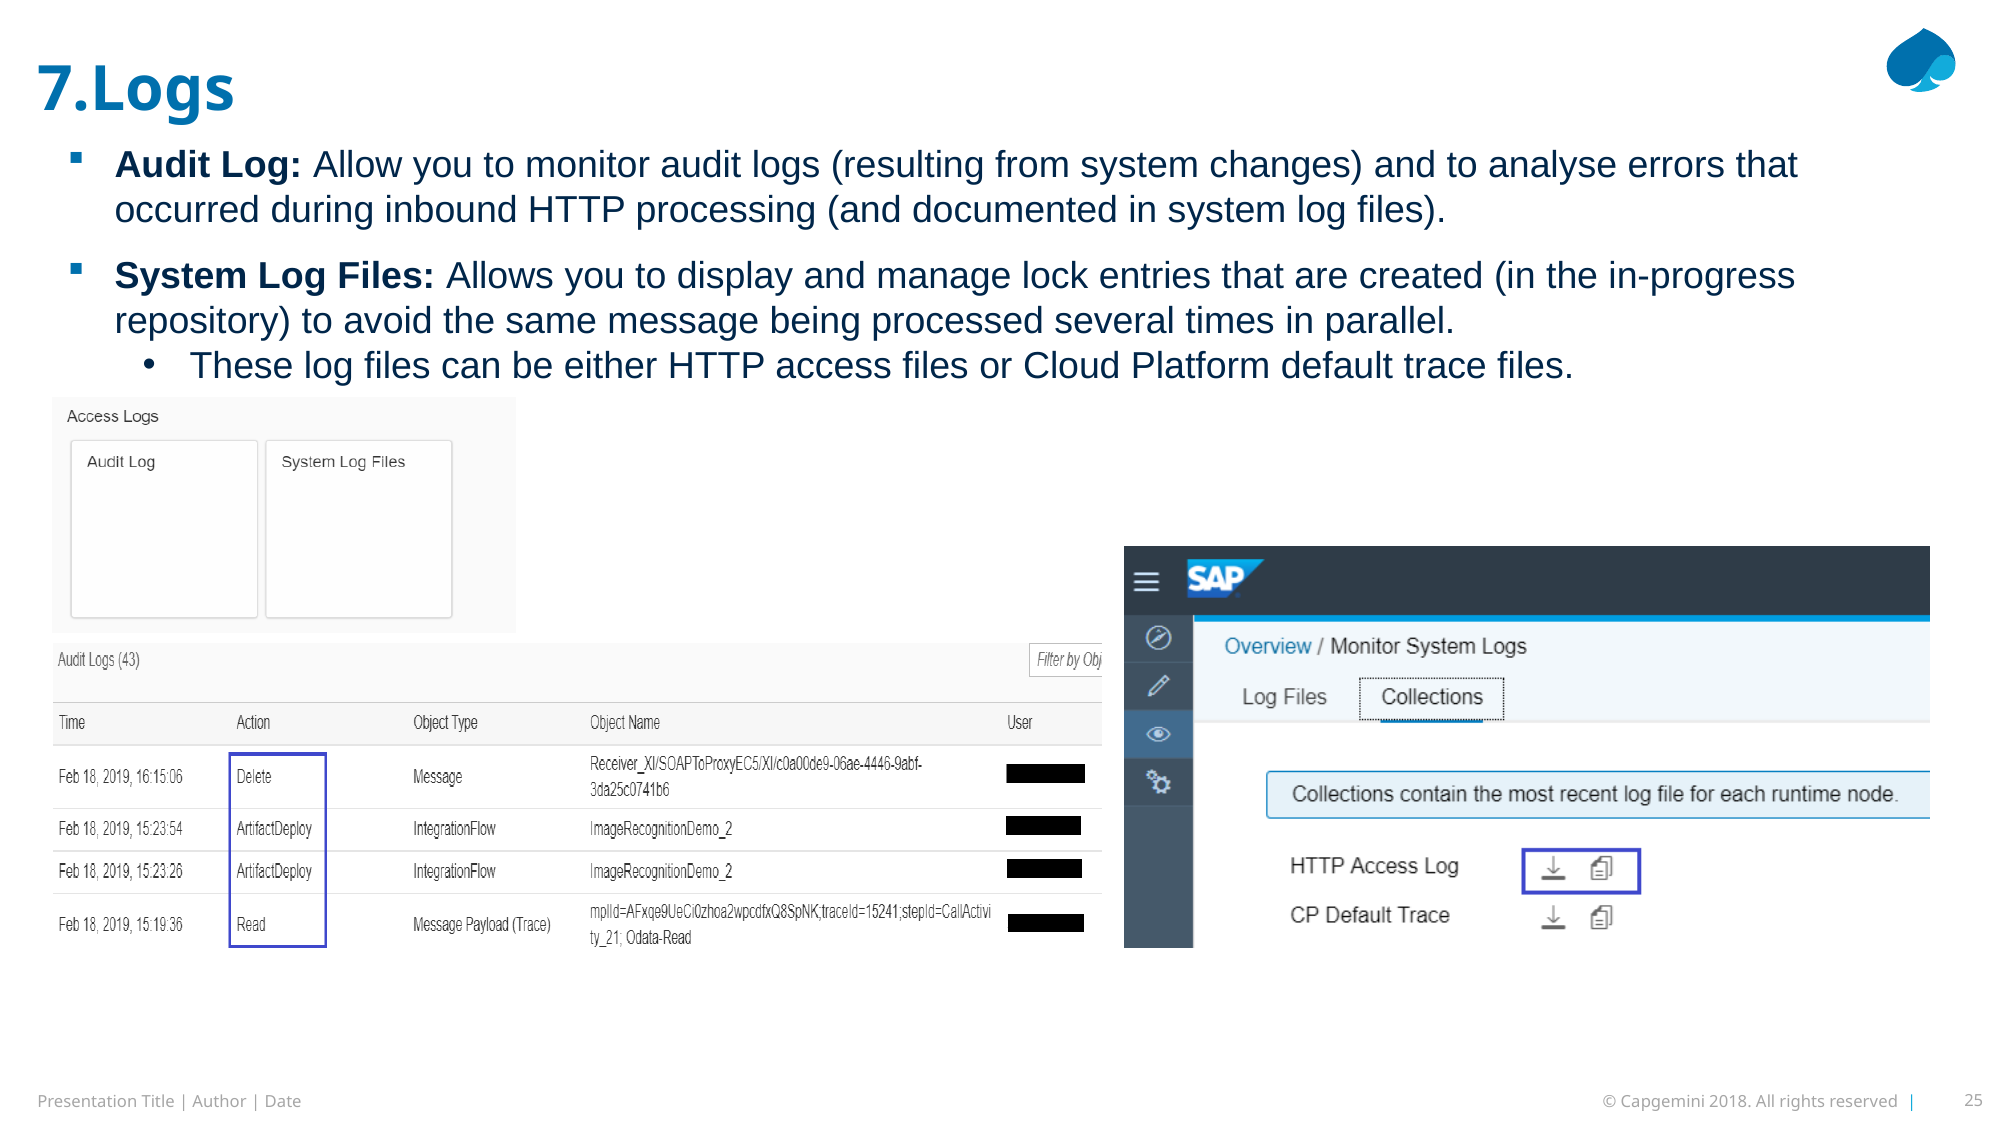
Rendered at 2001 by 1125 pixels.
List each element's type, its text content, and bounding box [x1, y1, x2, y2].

title 7.Logs [37, 0, 1863, 182]
text_box System Log Files: Allows you to display and manage lock entries that are created (in the in-progress repository) to avoid the same message being processed several times in parallel. These log files can be either HTTP access files or Cloud Platform default trace files. [52, 243, 1932, 394]
picture [52, 397, 516, 633]
picture [53, 643, 1102, 957]
text_box Audit Log: Allow you to monitor audit logs (resulting from system changes) and to analyse errors that occurred during inbound HTTP processing (and documented in system log files). [52, 131, 1932, 238]
picture [1124, 546, 1930, 948]
